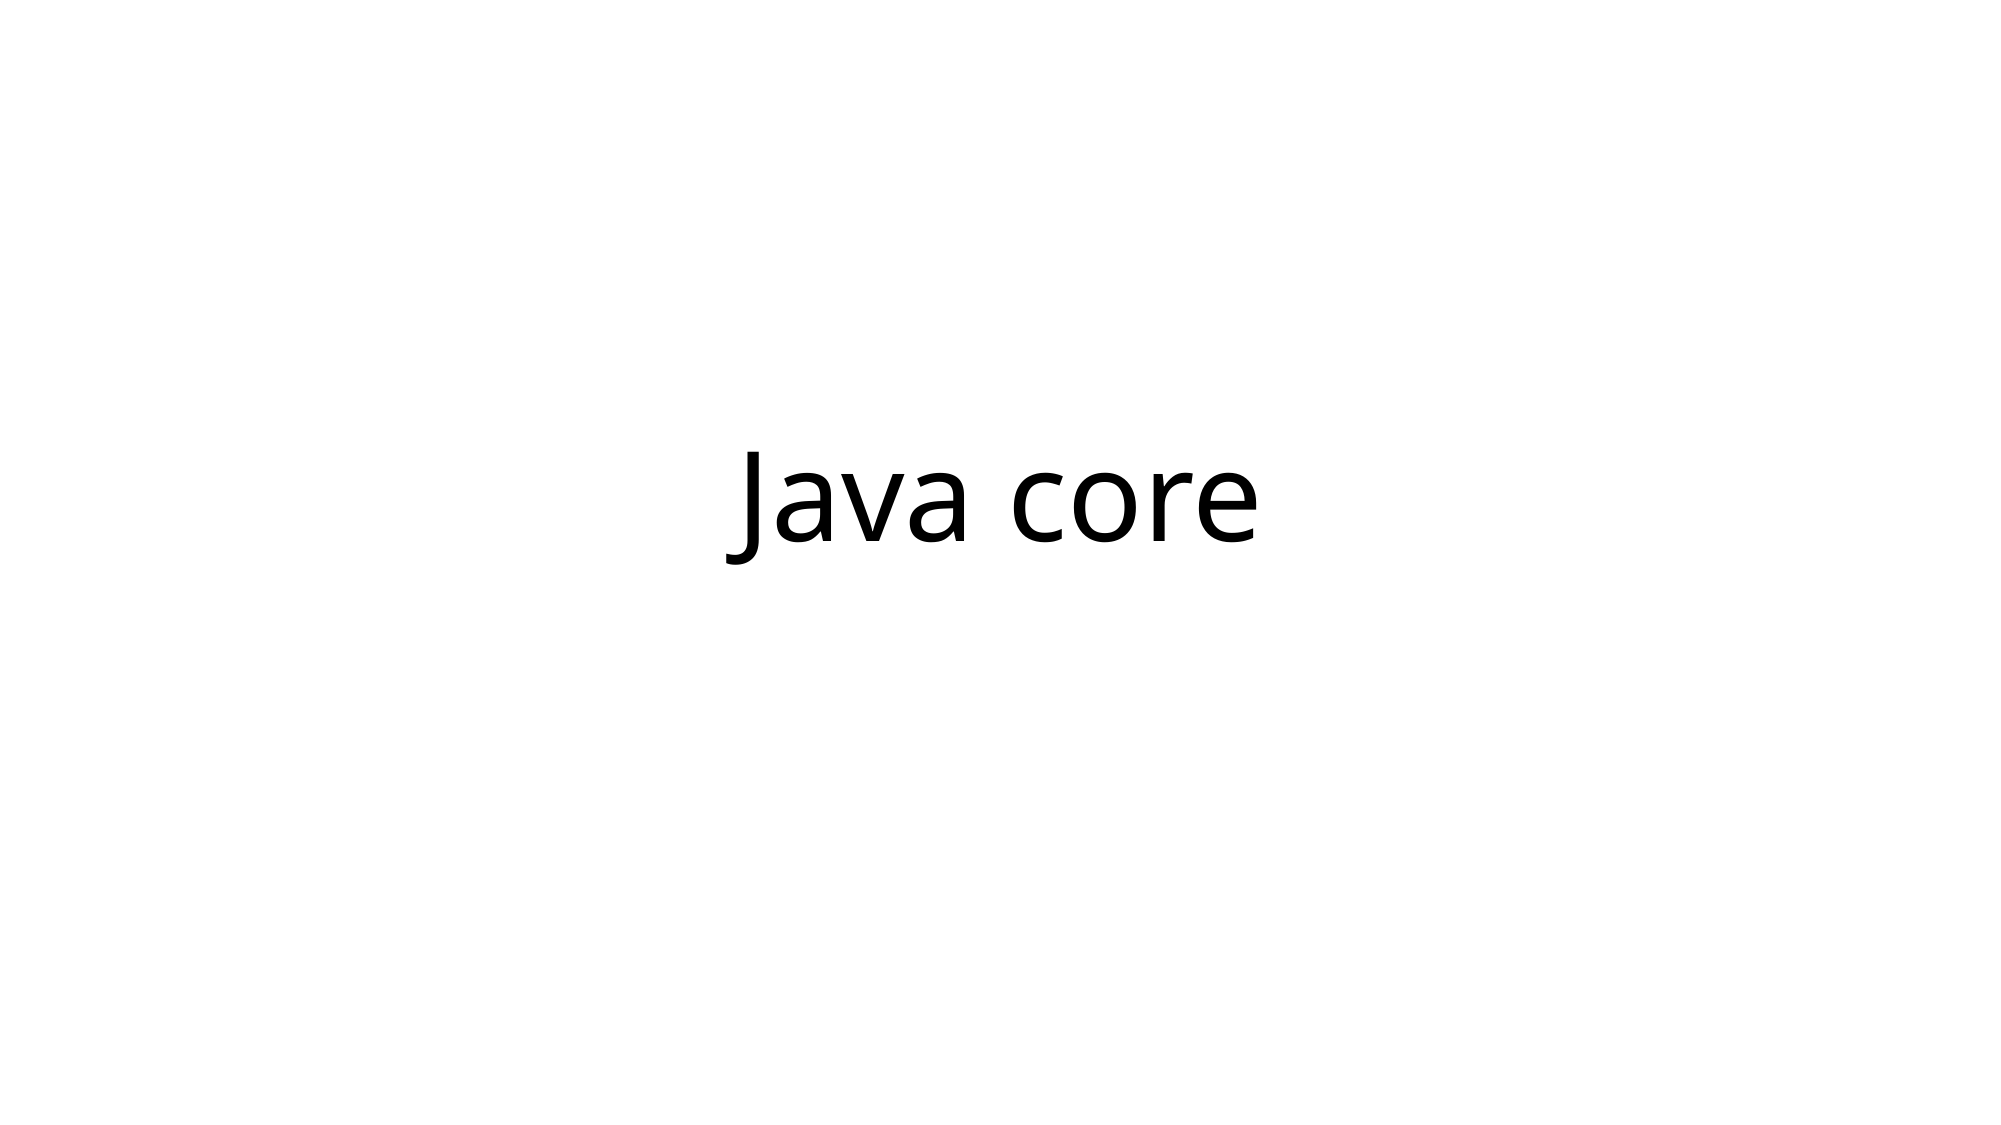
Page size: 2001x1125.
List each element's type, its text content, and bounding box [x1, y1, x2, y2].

title Java core [249, 184, 1750, 576]
